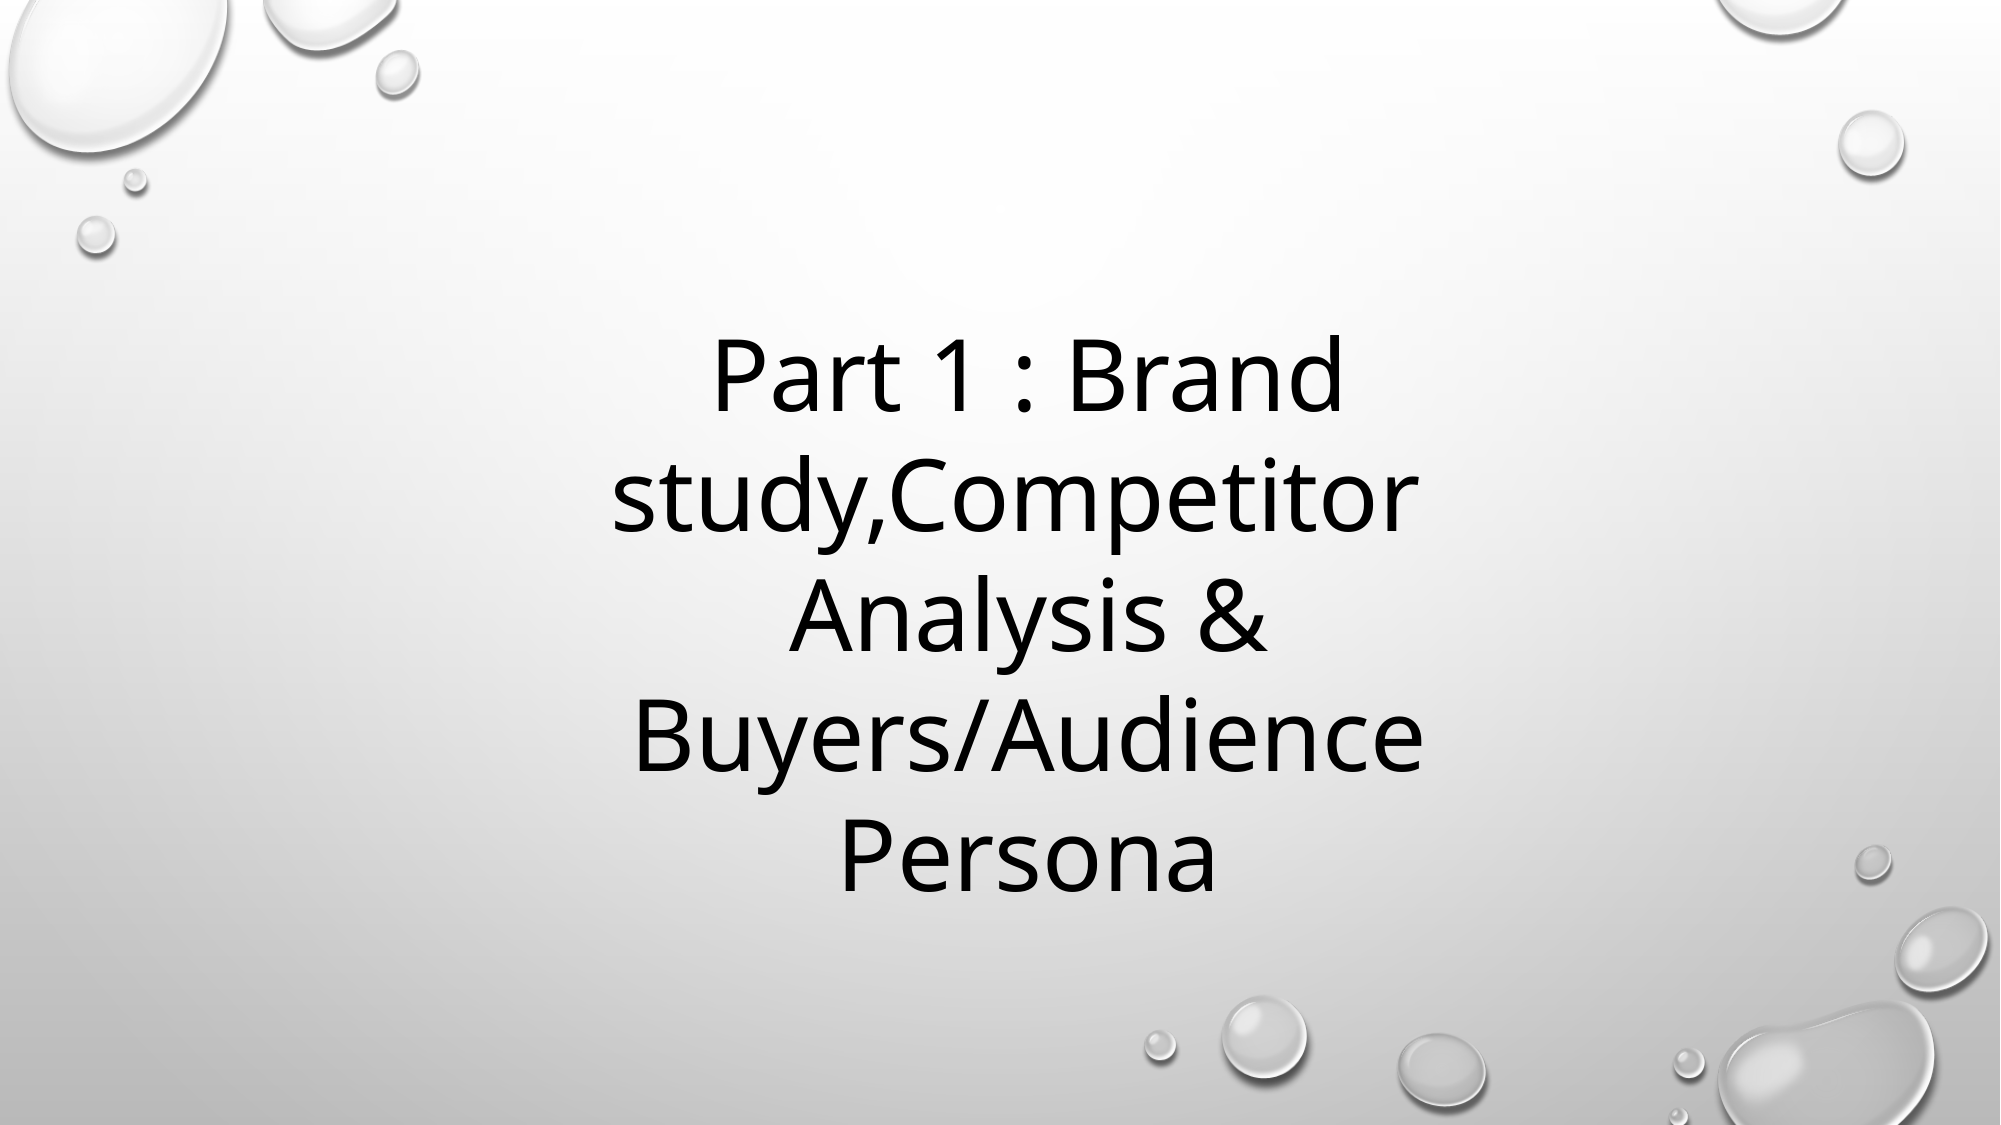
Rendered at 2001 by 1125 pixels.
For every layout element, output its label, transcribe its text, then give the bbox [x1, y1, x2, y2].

picture [0, 0, 2000, 1125]
text_box Part 1 : Brand study,Competitor Analysis & Buyers/Audience Persona [384, 304, 1673, 919]
